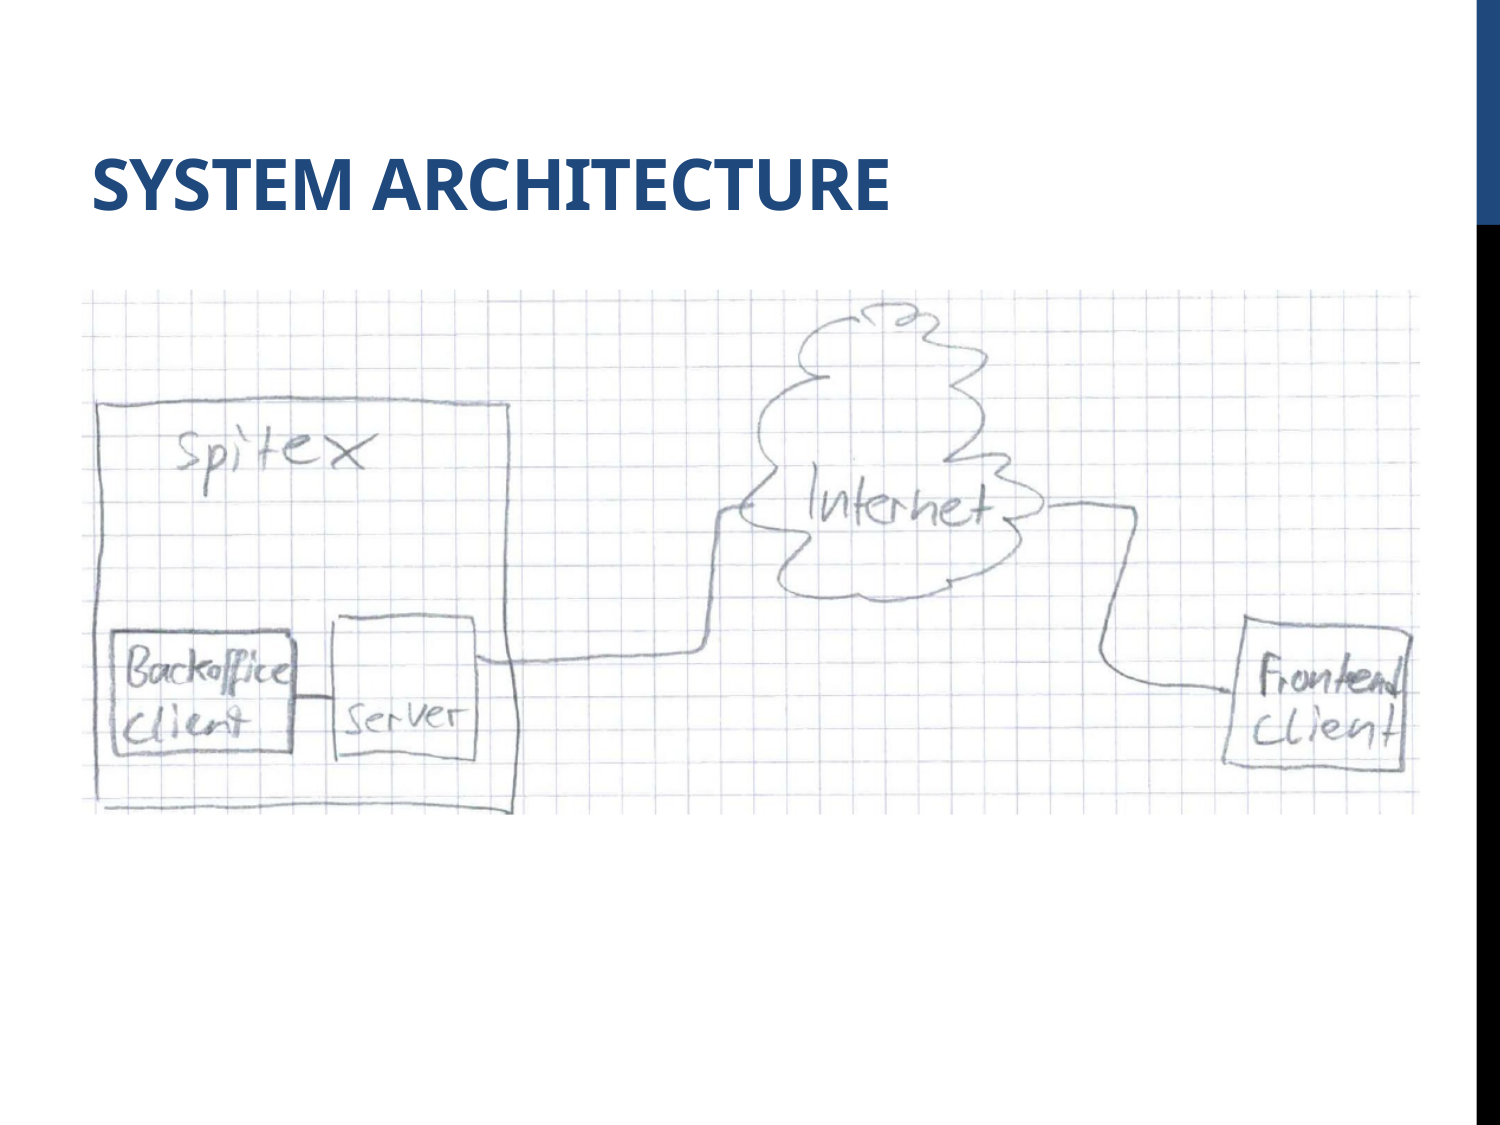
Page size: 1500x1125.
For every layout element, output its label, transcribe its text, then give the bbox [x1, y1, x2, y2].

title System architecture [76, 130, 1331, 232]
picture [64, 278, 1427, 823]
